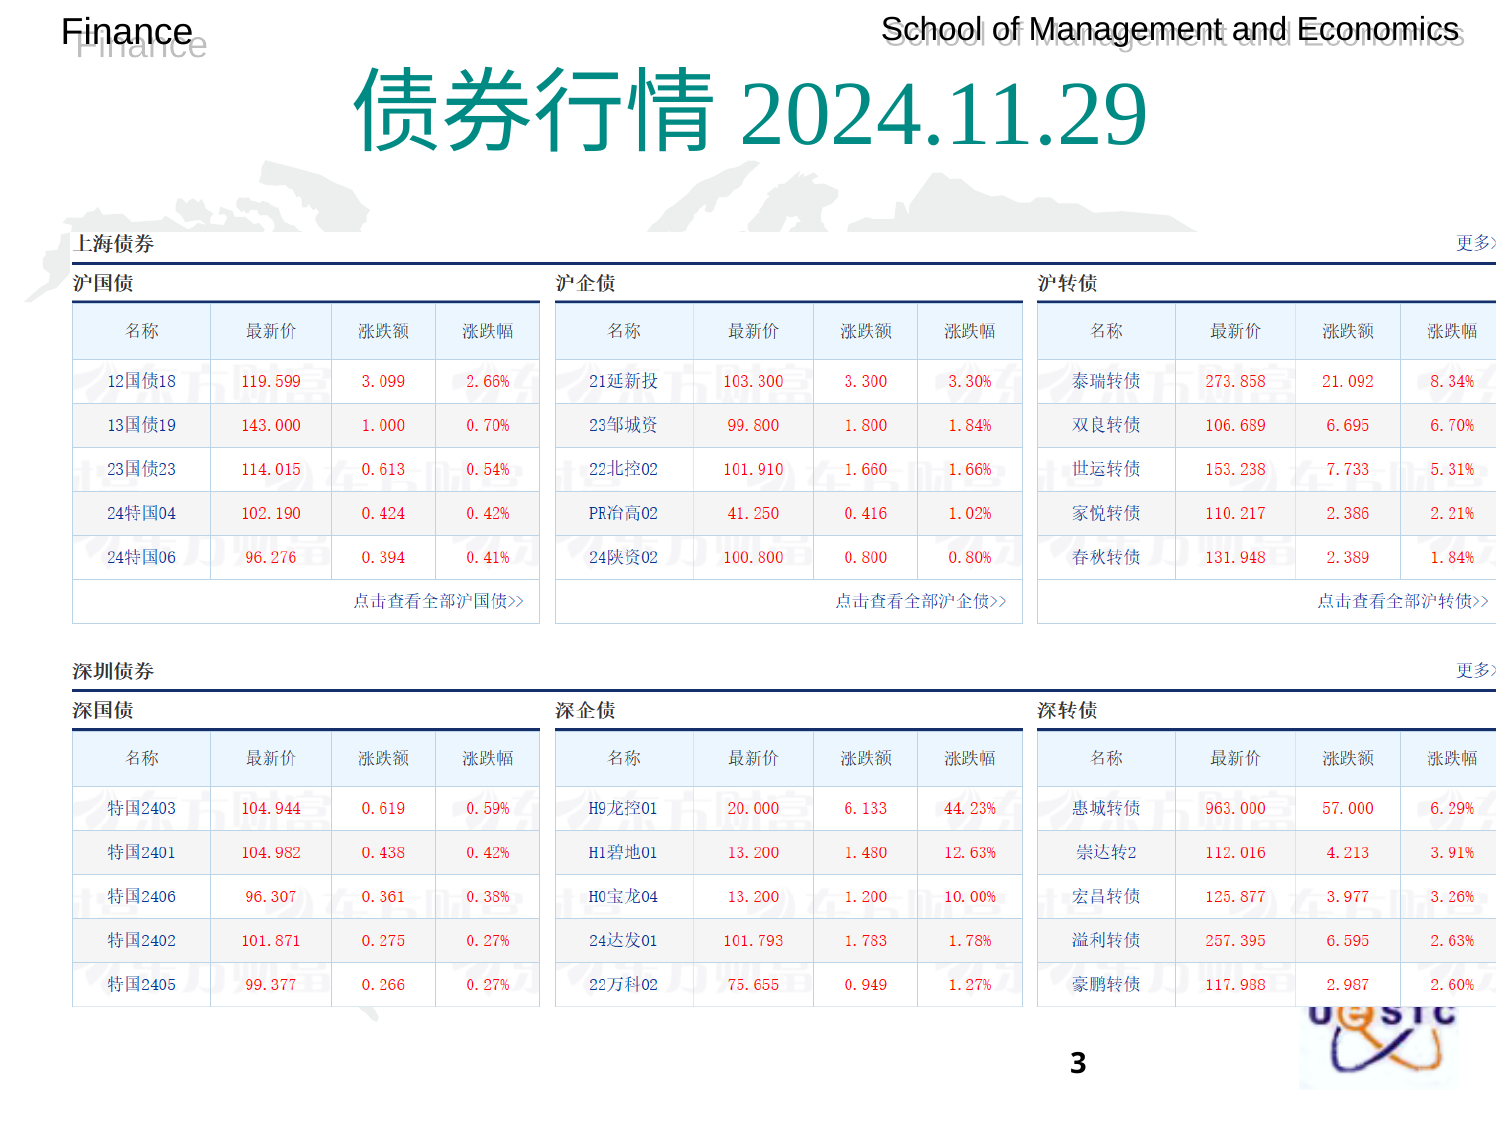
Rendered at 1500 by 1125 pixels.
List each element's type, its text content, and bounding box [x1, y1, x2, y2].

picture [70, 232, 1496, 1090]
title 债券行情2024.11.29 [75, 45, 1425, 230]
